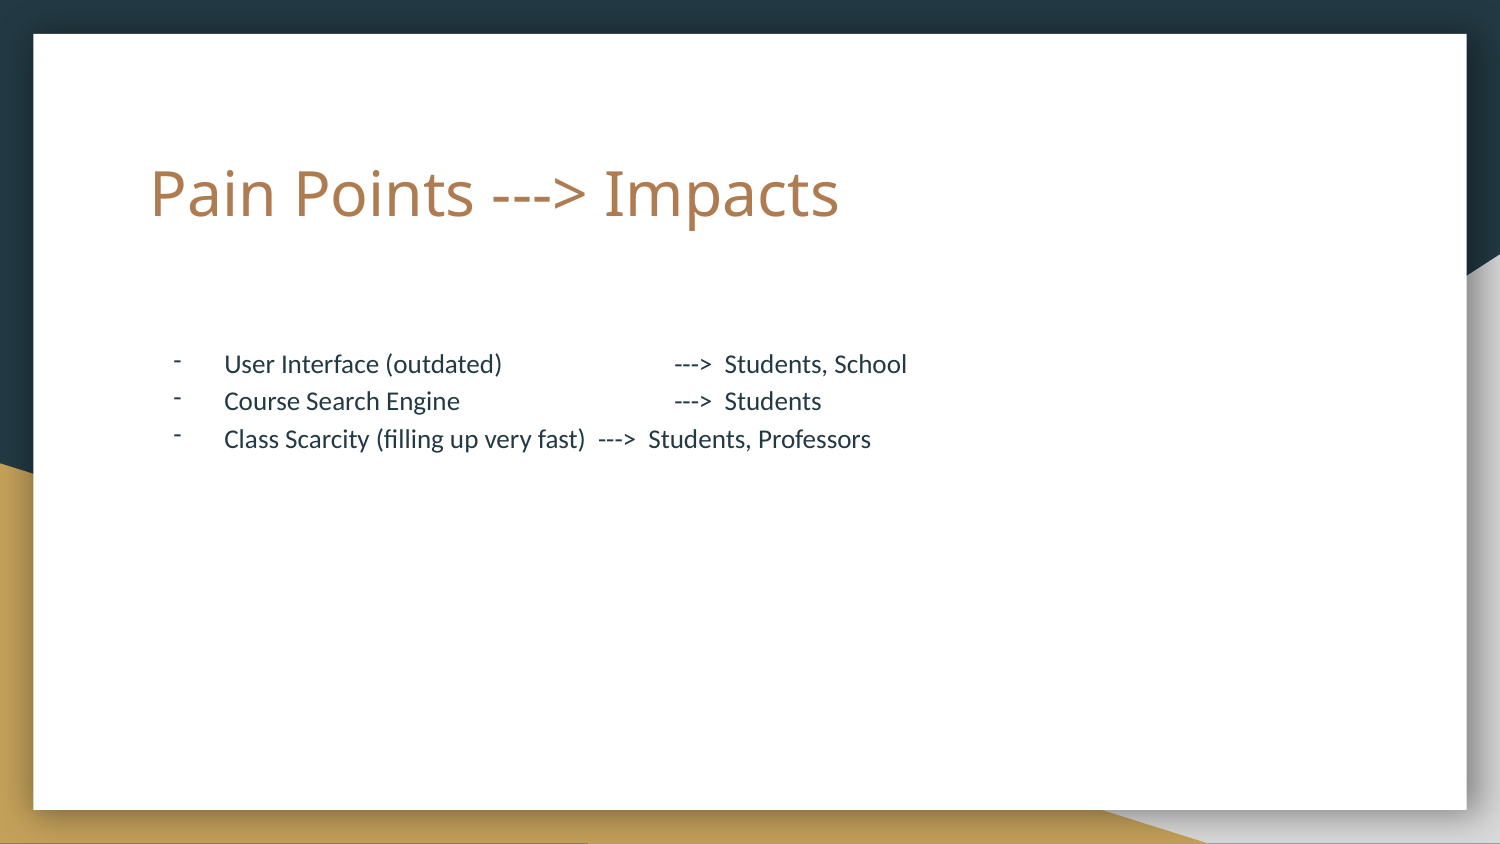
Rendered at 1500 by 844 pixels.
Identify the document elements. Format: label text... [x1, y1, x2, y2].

list User Interface (outdated) ---> Students, School Course Search Engine ---> Students Class Scarcity (filling up very fast) ---> Students, Professors [134, 326, 1366, 729]
title Pain Points ---> Impacts [134, 138, 1366, 296]
